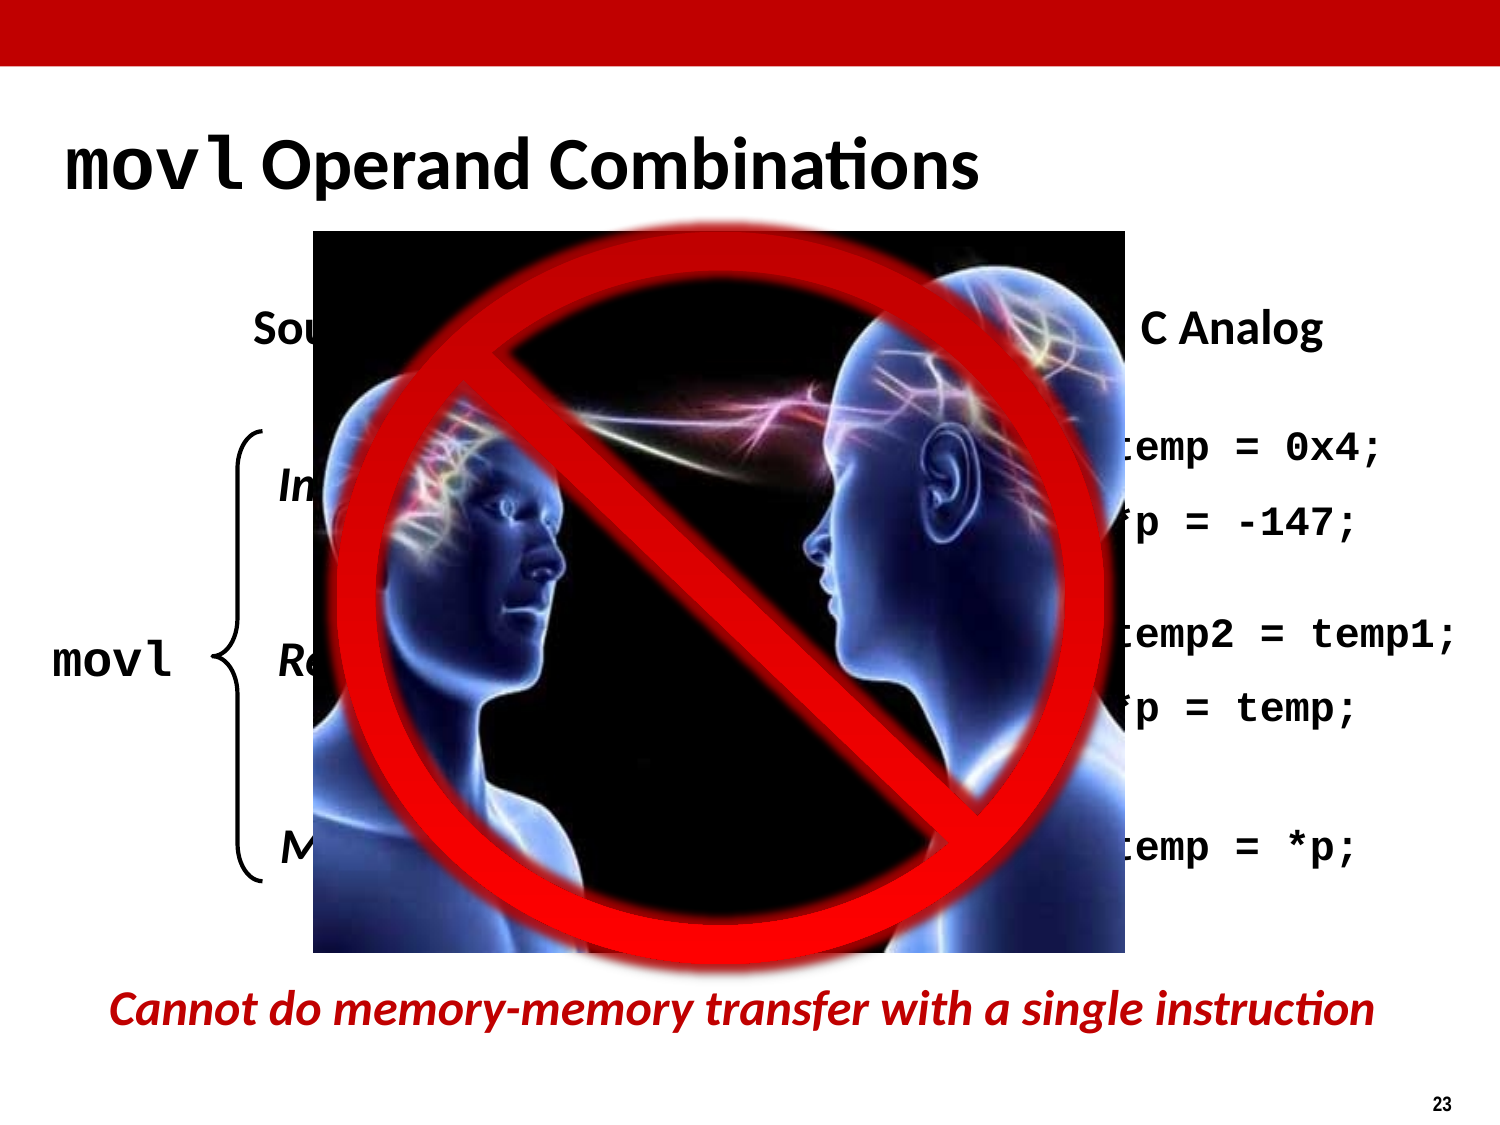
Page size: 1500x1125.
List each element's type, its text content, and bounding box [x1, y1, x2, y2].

text_box [212, 431, 263, 882]
text_box temp = 0x4; [1130, 411, 1400, 476]
title movl Operand Combinations [49, 112, 1226, 207]
text_box movl [37, 618, 188, 694]
text_box Reg [263, 618, 308, 694]
text_box Mem [265, 806, 308, 881]
text_box [663, 960, 778, 965]
text_box Imm [263, 443, 308, 519]
text_box Source [238, 287, 308, 363]
text_box temp = *p; [1130, 811, 1375, 876]
text_box C Analog [1130, 287, 1339, 363]
list Cannot do memory-memory transfer with a single instruction [74, 974, 1411, 1063]
text_box *p = temp; [1130, 671, 1375, 737]
text_box temp2 = temp1; [1130, 598, 1475, 664]
picture [313, 231, 1126, 953]
text_box *p = -147; [1130, 486, 1375, 551]
